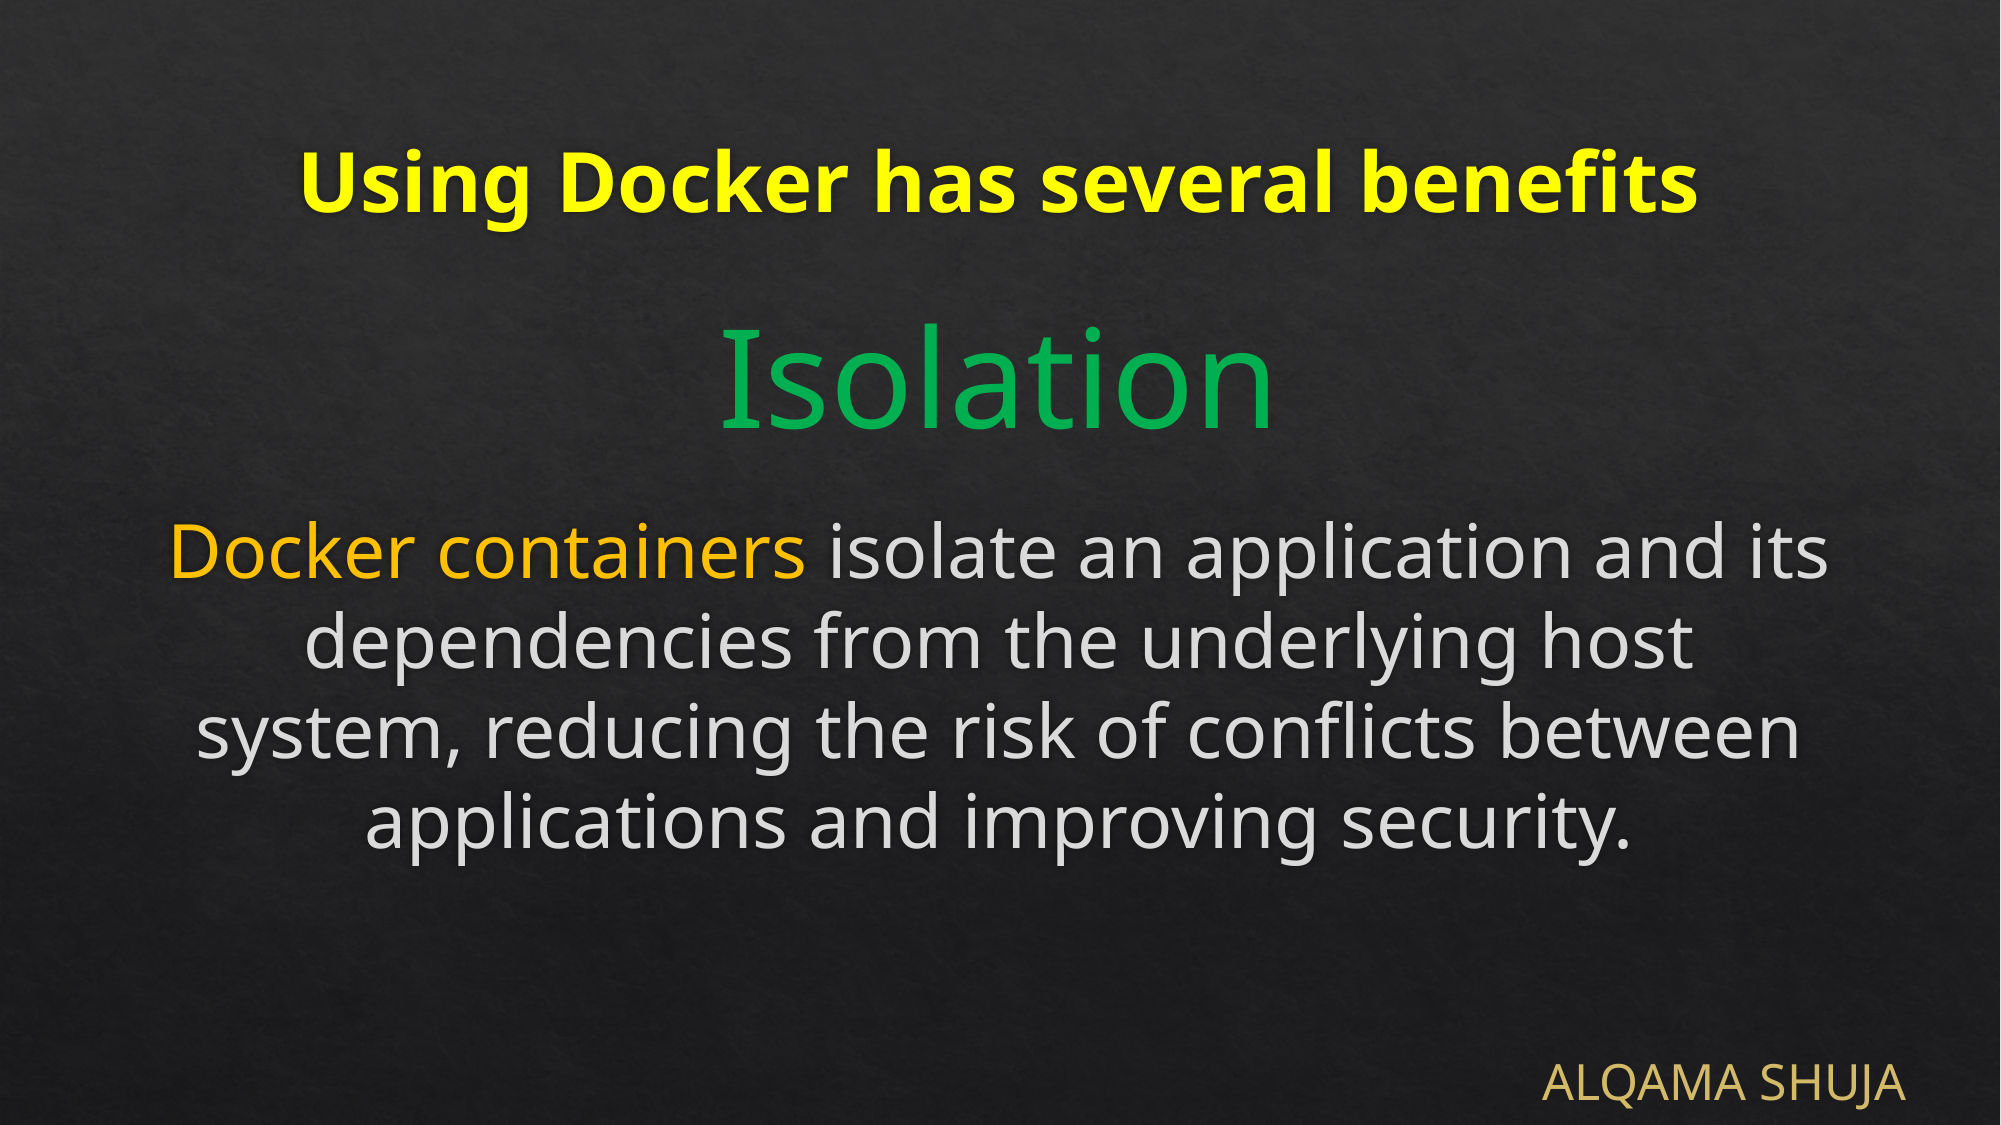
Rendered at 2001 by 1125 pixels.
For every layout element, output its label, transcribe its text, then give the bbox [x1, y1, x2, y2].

list Docker containers isolate an application and its dependencies from the underlying host system, reducing the risk of conflicts between applications and improving security. [149, 495, 1849, 957]
text_box Isolation [499, 283, 1500, 463]
title Using Docker has several benefits [149, 99, 1849, 260]
